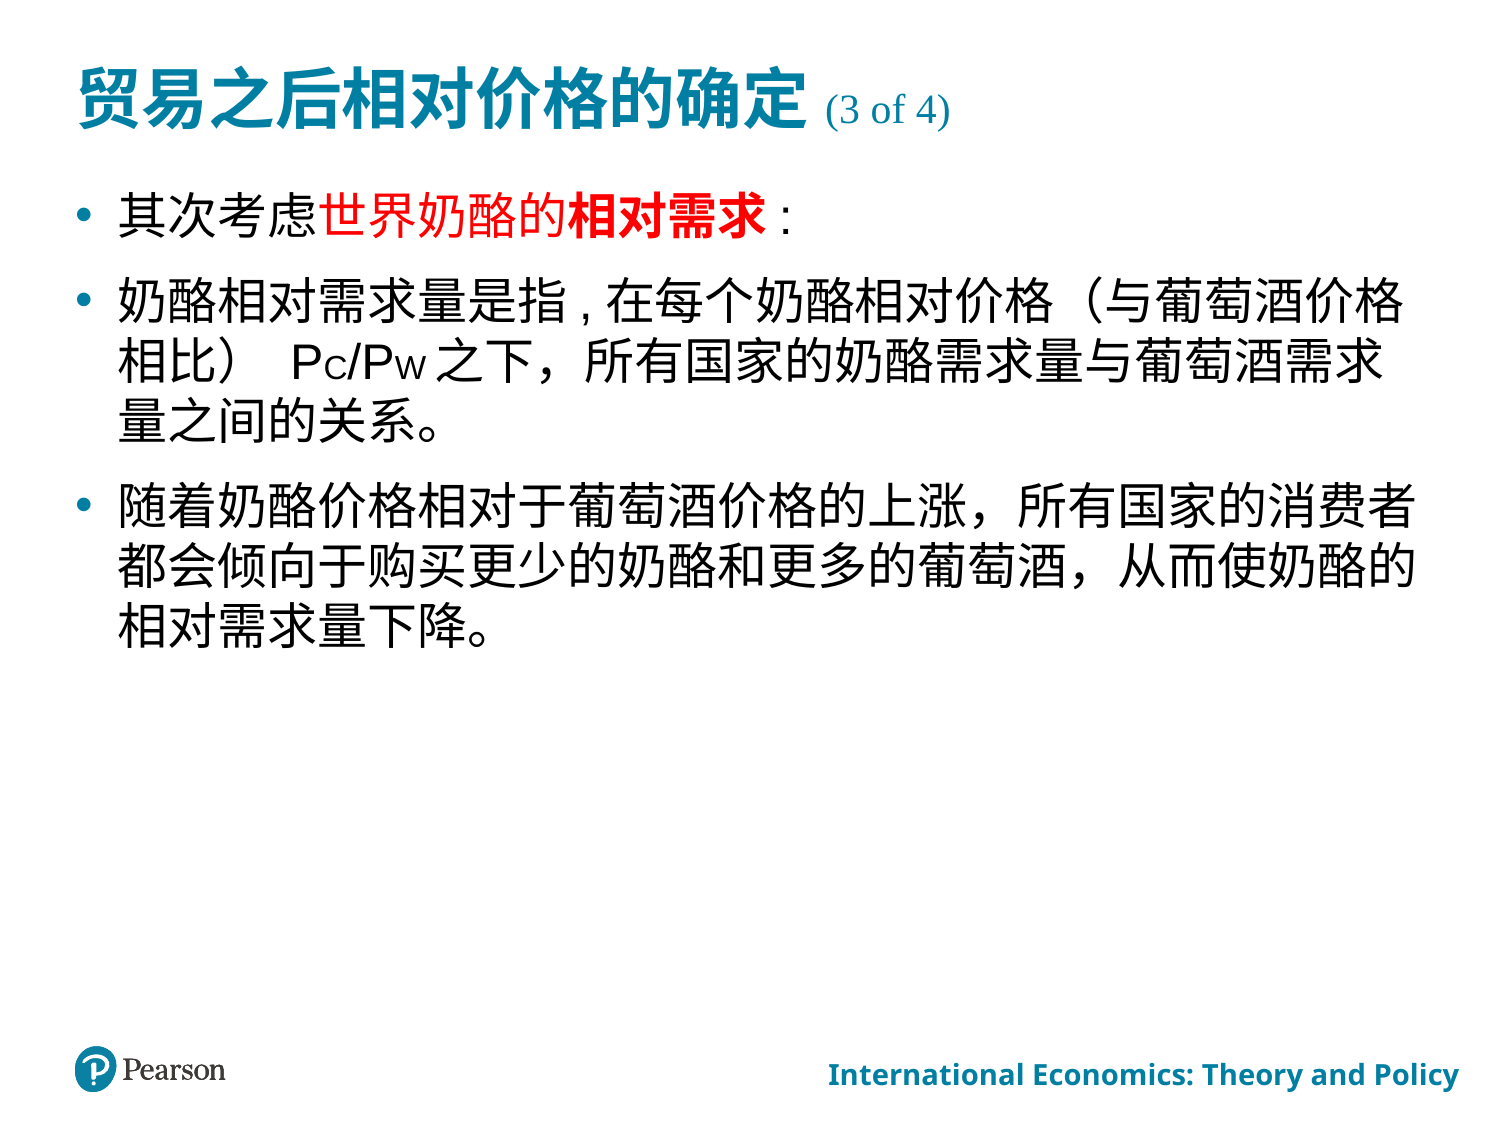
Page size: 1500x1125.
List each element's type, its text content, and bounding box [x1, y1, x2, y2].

list 其次考虑世界奶酪的相对需求: 奶酪相对需求量是指,在每个奶酪相对价格（与葡萄酒价格相比） PC/PW之下，所有国家的奶酪需求量与葡萄酒需求量之间的关系。 随着奶酪价格相对于葡萄酒价格的上涨，所有国家的消费者都会倾向于购买更少的奶酪和更多的葡萄酒，从而使奶酪的相对需求量下降。 [75, 184, 1425, 846]
title 贸易之后相对价格的确定(3 of 4) [75, 35, 1500, 138]
